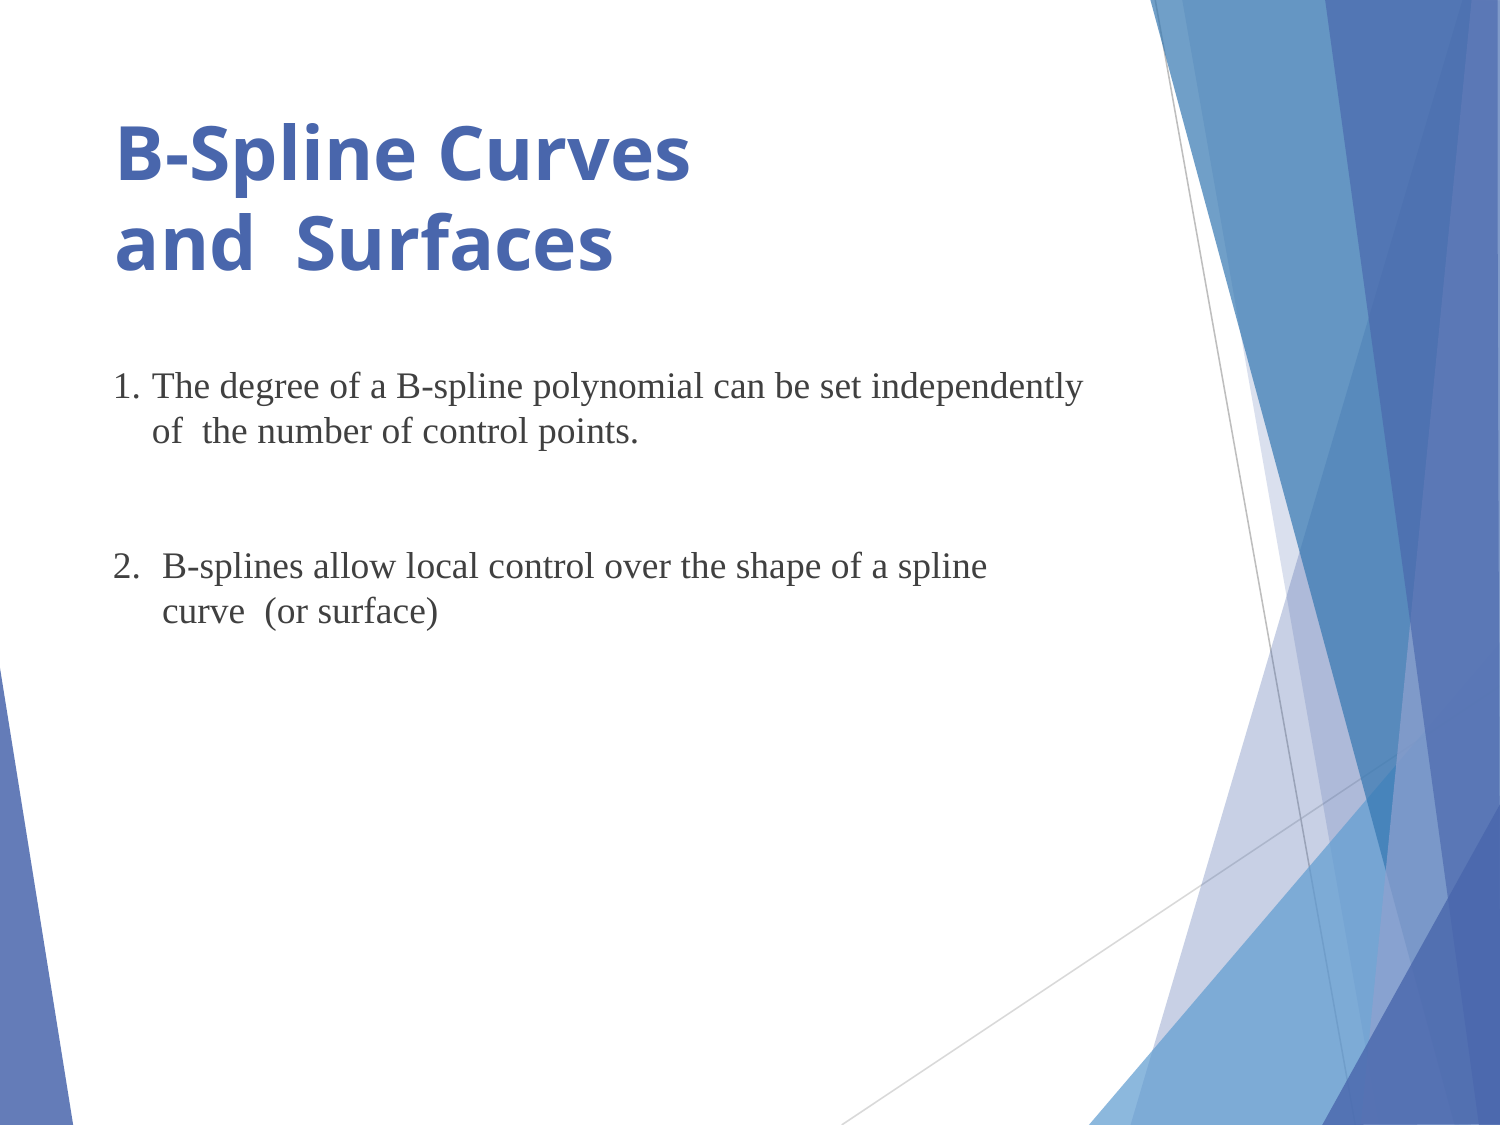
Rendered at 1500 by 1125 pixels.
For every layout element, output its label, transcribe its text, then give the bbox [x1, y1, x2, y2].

text_box The degree of a B-spline polynomial can be set independently of the number of control points. B-splines allow local control over the shape of a spline curve (or surface) [112, 358, 1125, 632]
title B-Spline Curves and Surfaces [112, 103, 814, 294]
